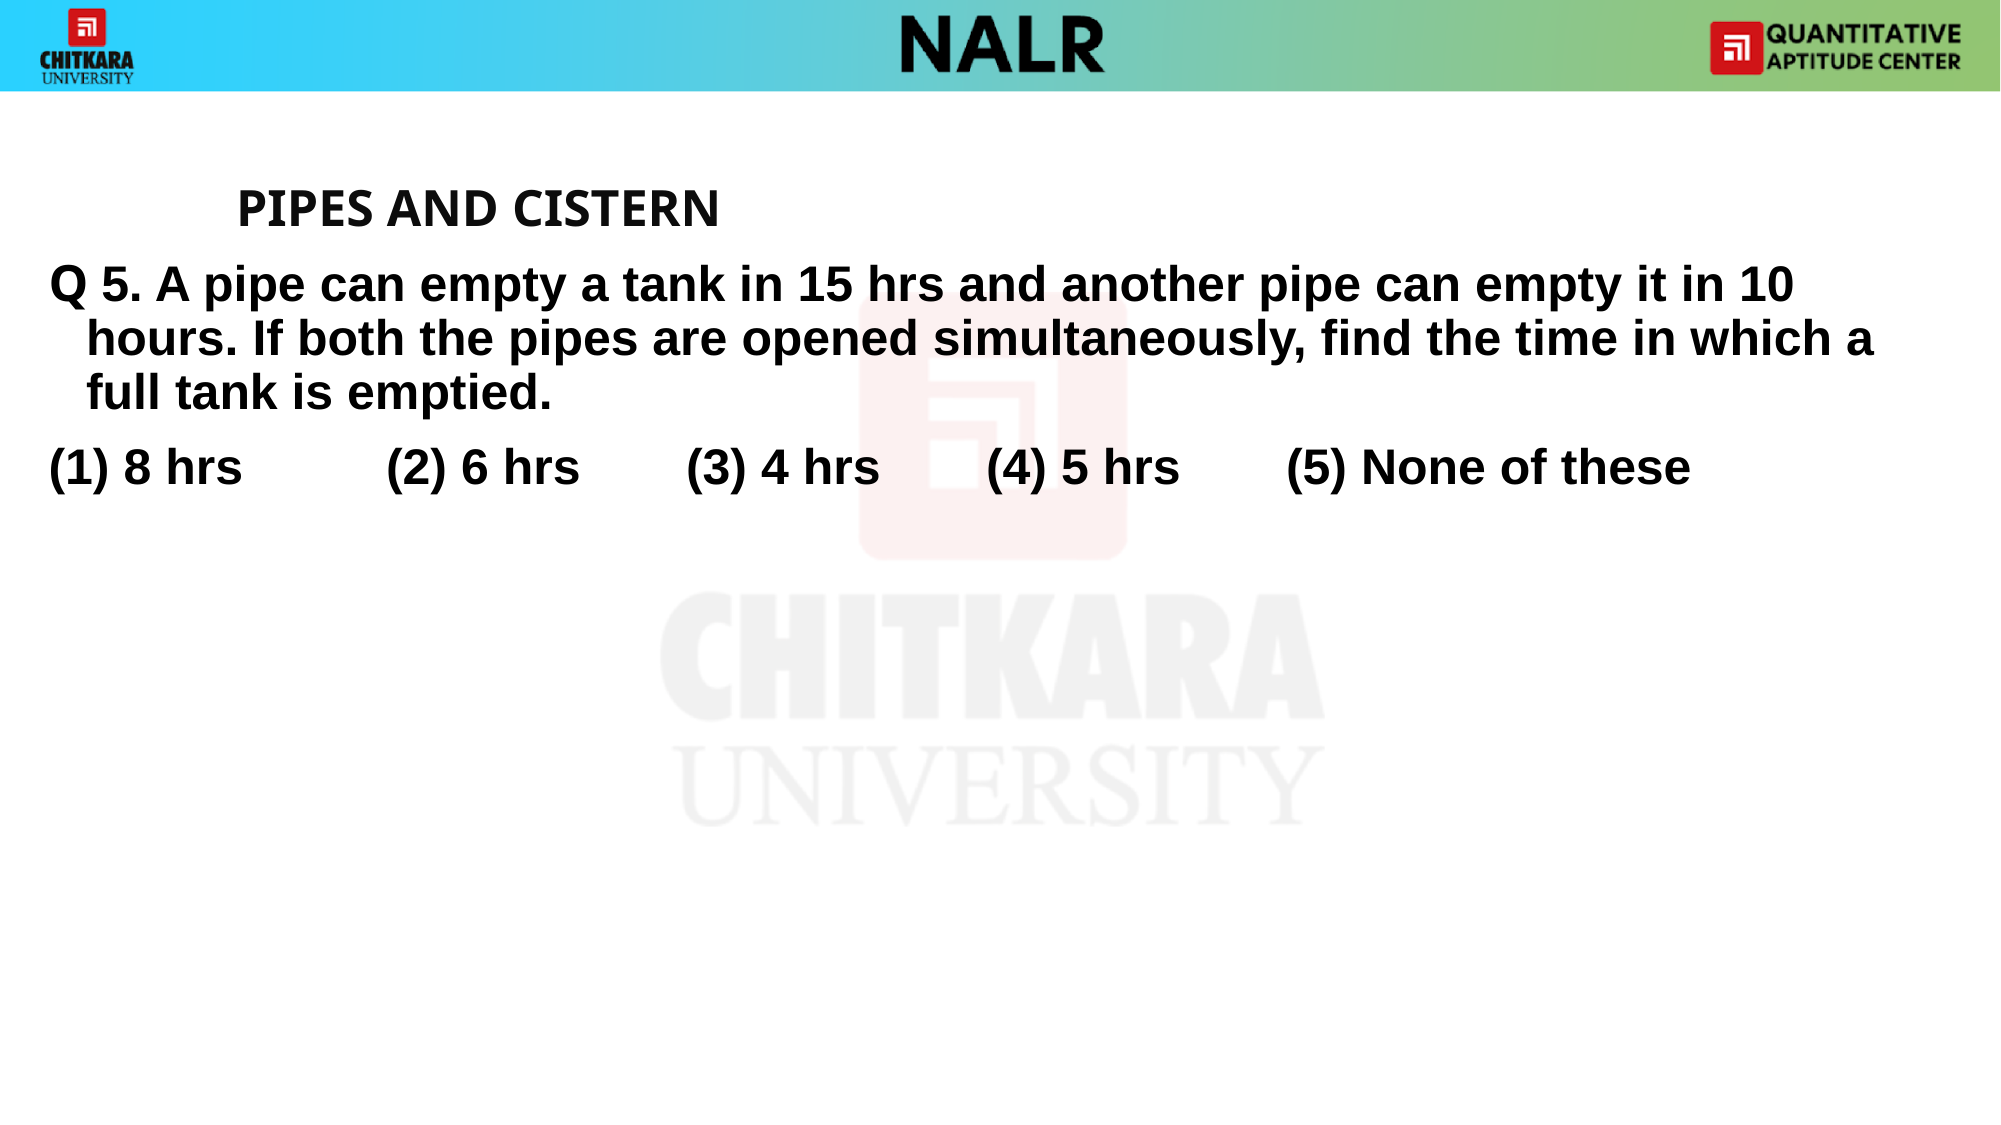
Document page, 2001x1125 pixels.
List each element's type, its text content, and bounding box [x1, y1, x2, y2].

picture [0, 0, 2001, 1125]
list PIPES AND CISTERN Q 5. A pipe can empty a tank in 15 hrs and another pipe can empty it in 10 hours. If both the pipes are opened simultaneously, find the time in which a full tank is emptied. (1) 8 hrs (2) 6 hrs (3) 4 hrs (4) 5 hrs (5) None of these [33, 175, 1959, 1053]
title [41, 31, 1959, 142]
